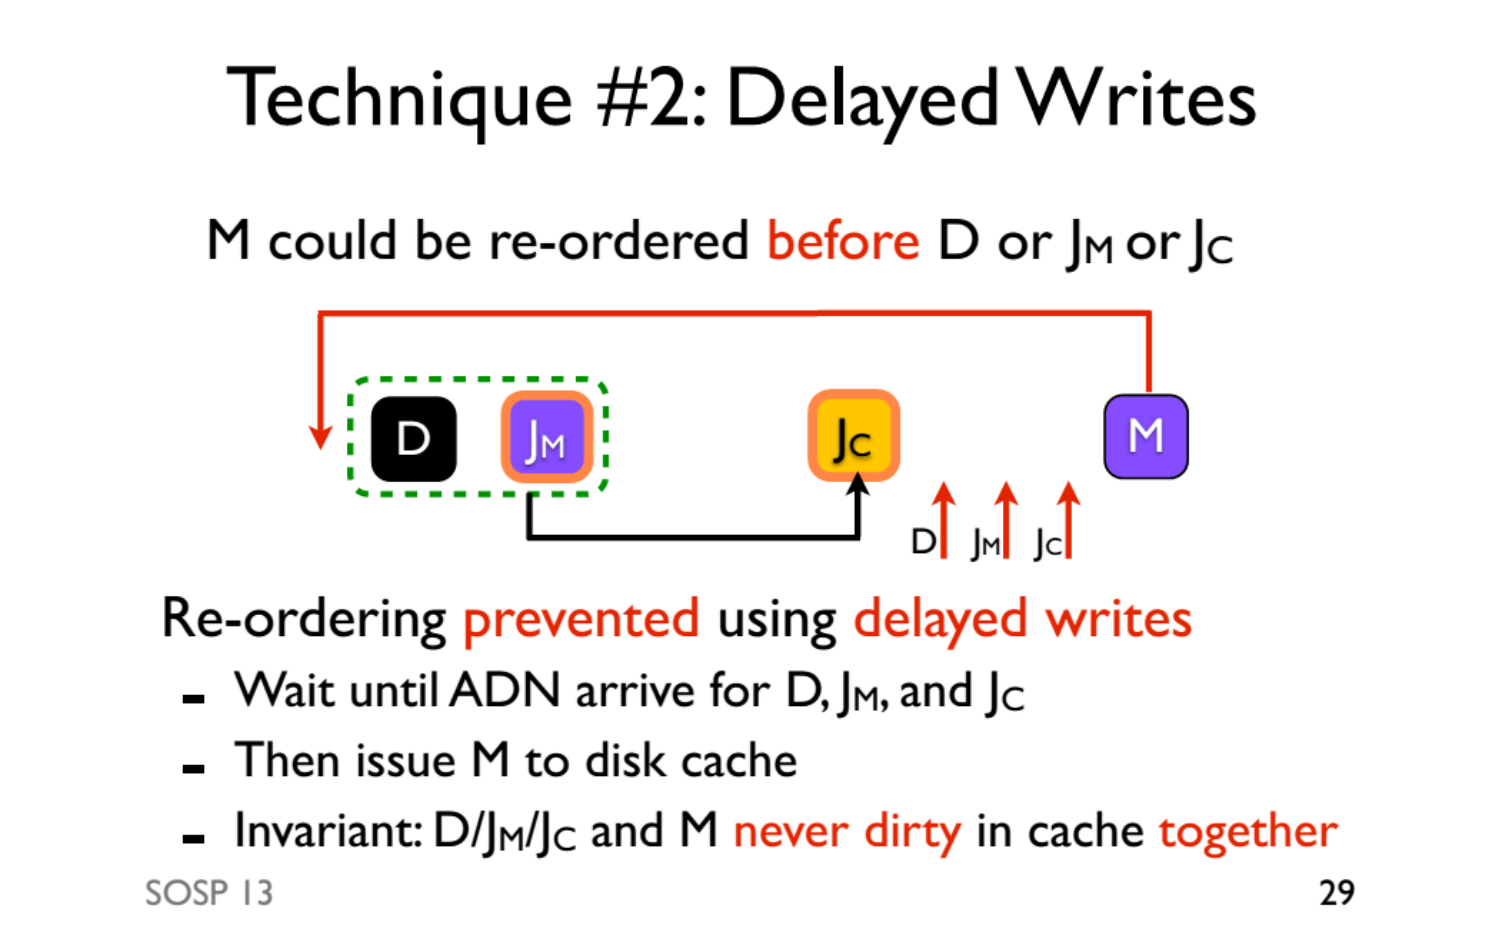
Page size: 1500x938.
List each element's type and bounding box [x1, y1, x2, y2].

picture [123, 0, 1376, 938]
